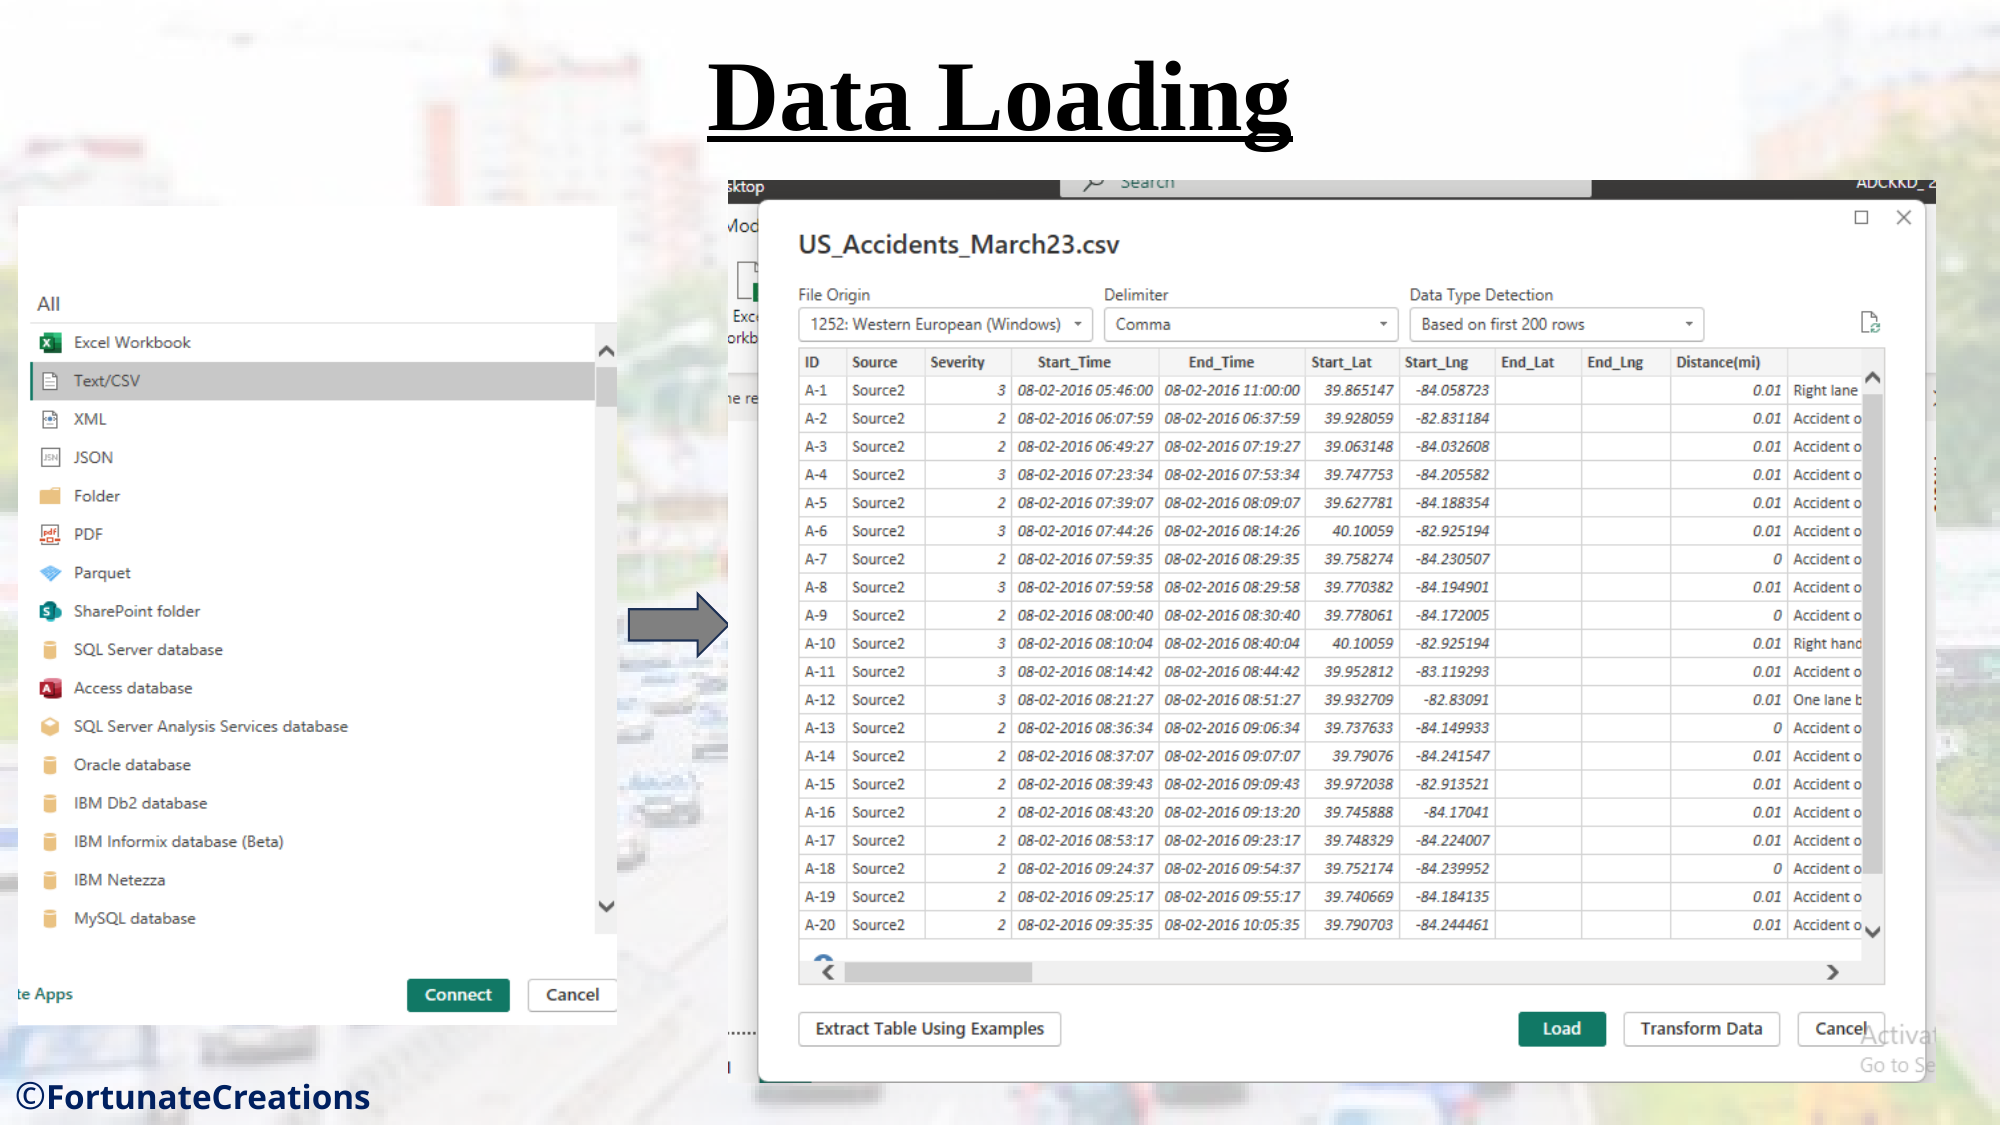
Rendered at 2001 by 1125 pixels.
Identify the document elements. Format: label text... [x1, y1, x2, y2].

picture [728, 180, 1936, 1083]
picture [18, 206, 617, 1025]
text_box [627, 591, 728, 659]
text_box Data Loading [0, 23, 2000, 159]
text_box ©FortunateCreations [0, 1064, 401, 1125]
